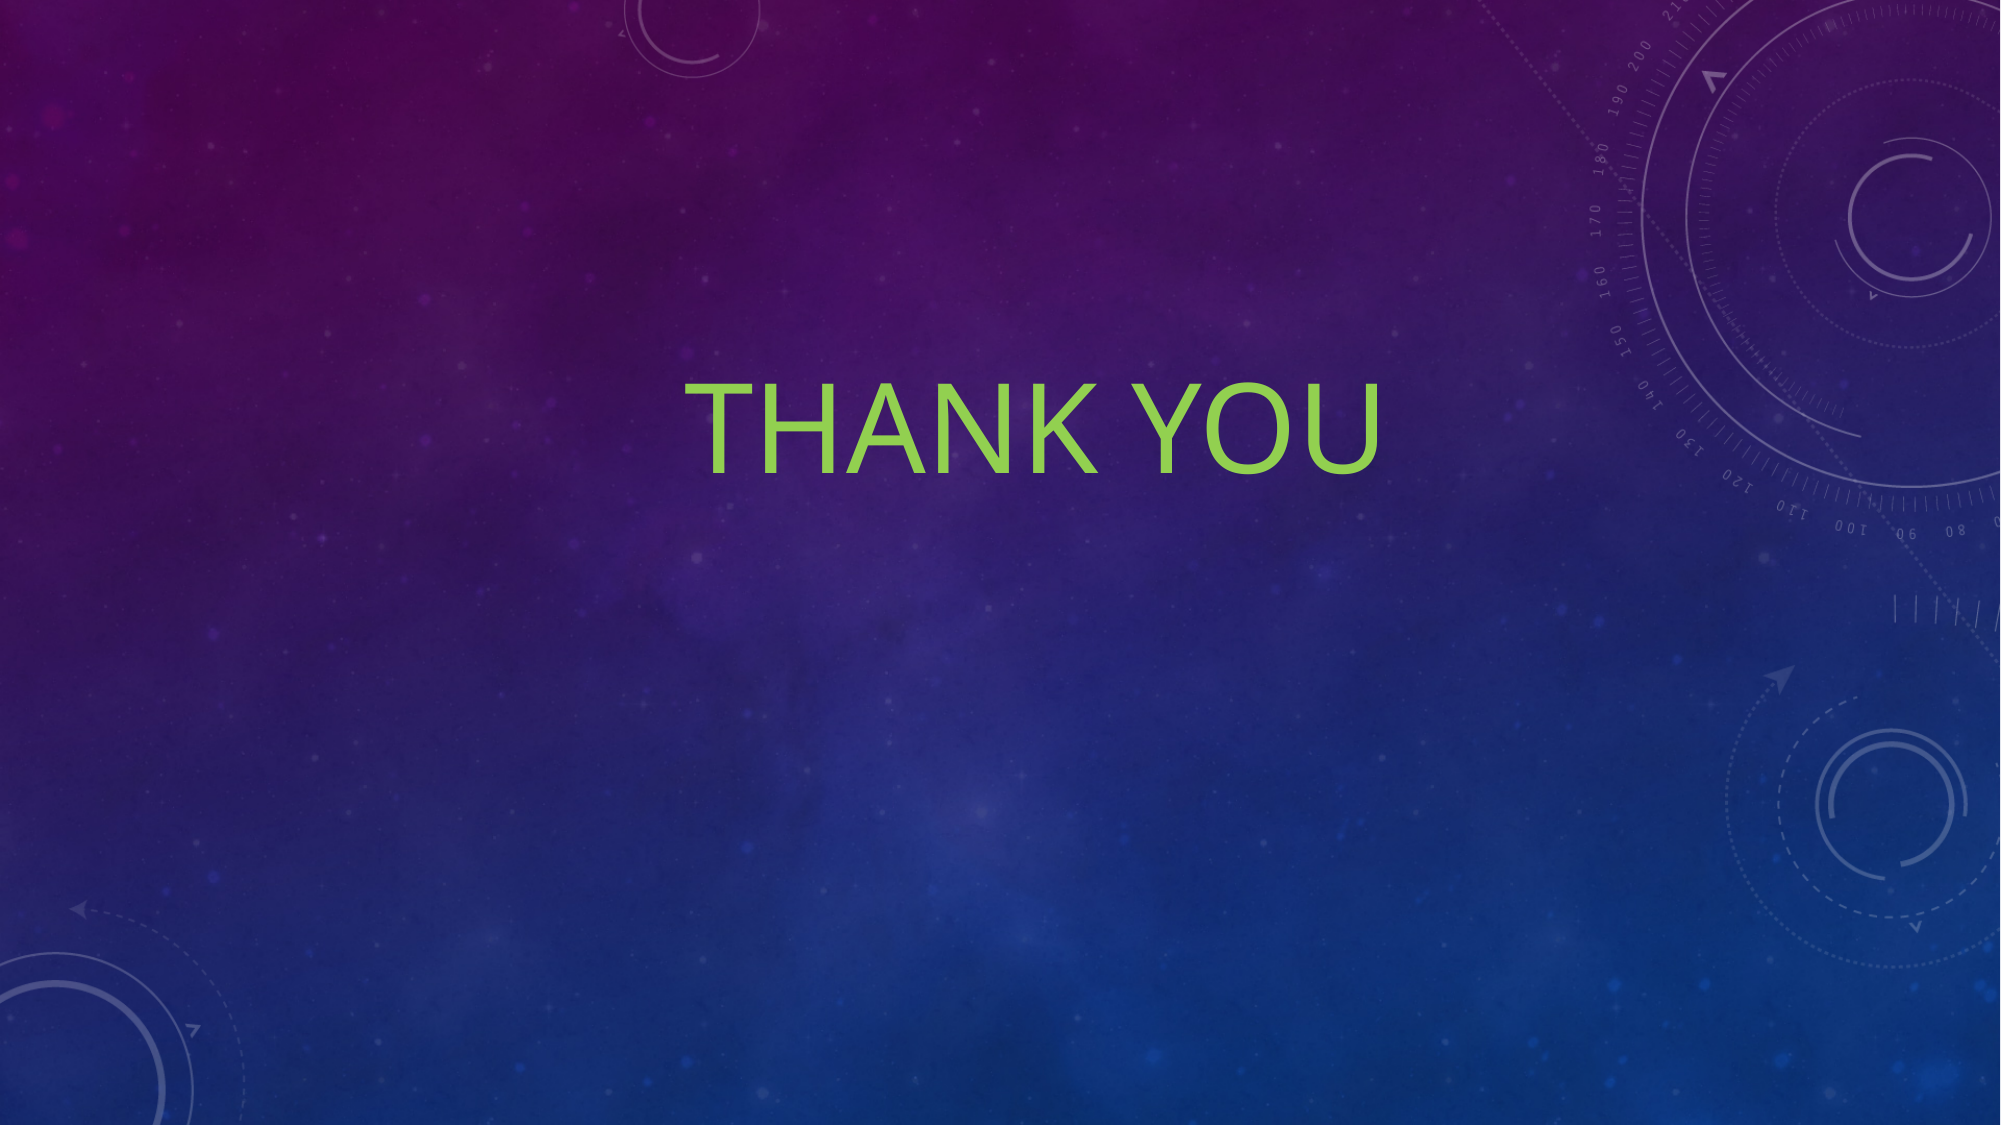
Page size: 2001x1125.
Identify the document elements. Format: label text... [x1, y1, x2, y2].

title Thank you [669, 349, 2000, 500]
picture [0, 0, 2001, 1125]
